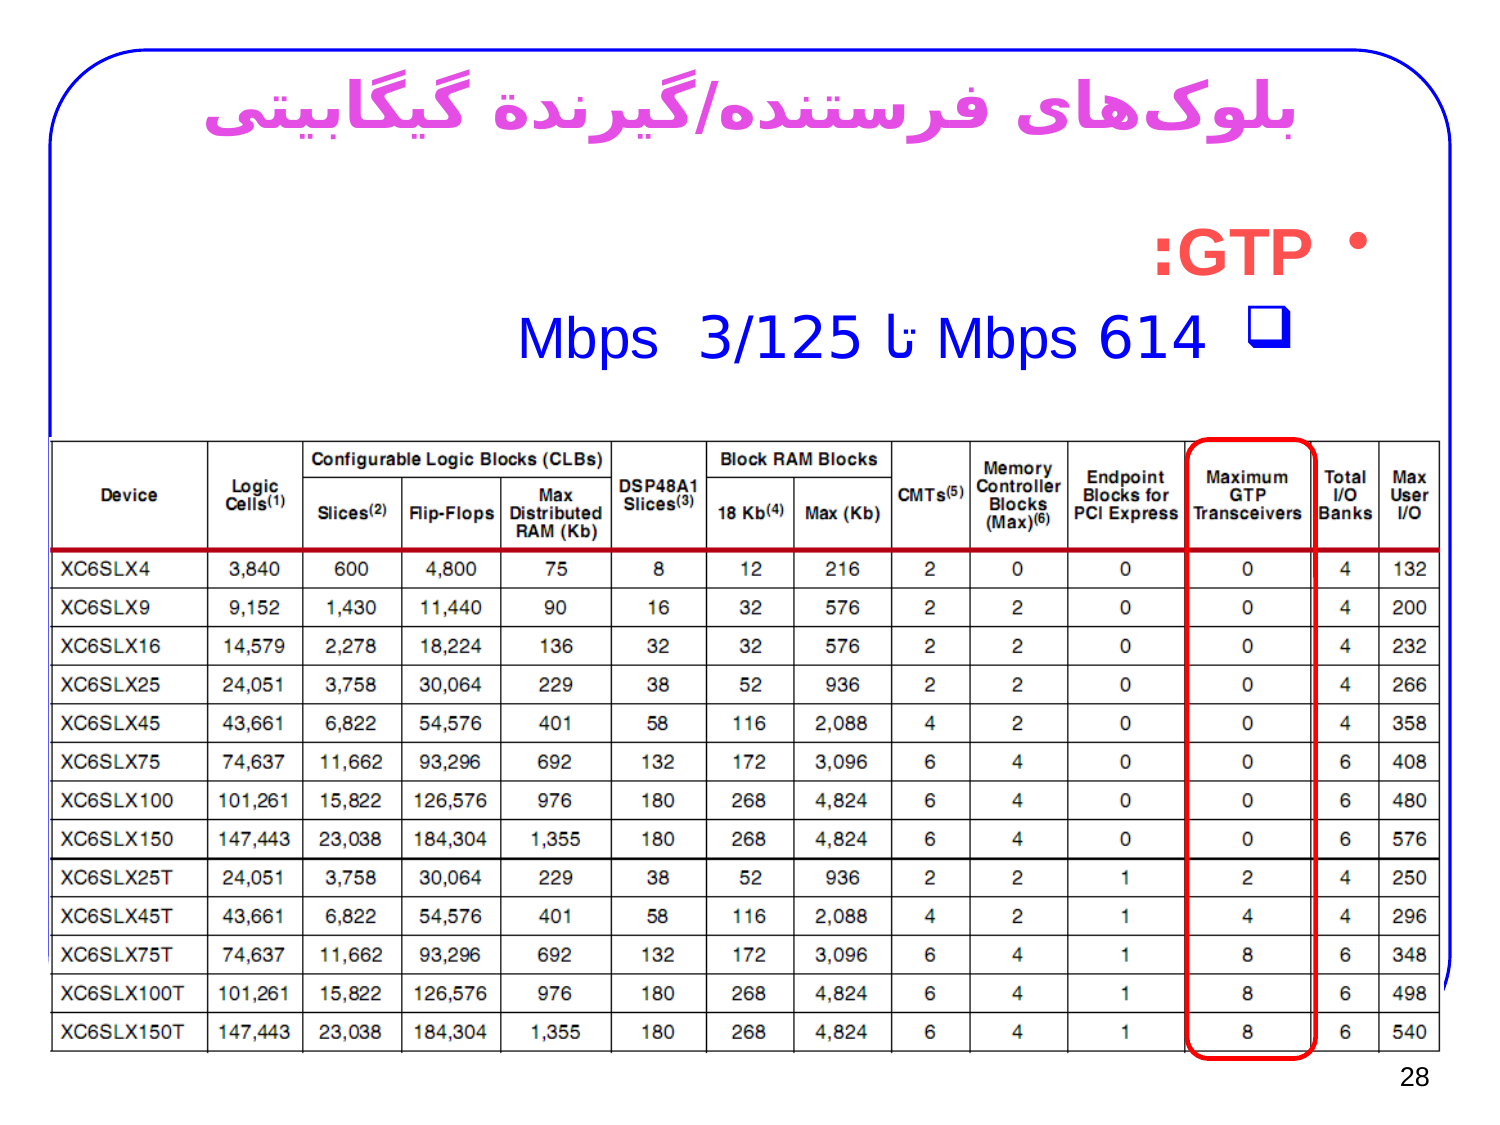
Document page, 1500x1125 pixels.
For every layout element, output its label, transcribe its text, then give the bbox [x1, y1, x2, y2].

picture [49, 437, 1444, 1058]
title بلوک‌های فرستنده/گیرندة گیگابیتی [113, 66, 1389, 140]
slide_number 28 [1351, 1064, 1444, 1104]
list GTP: 614 Mbps تا 3/125 Mbps [324, 200, 1388, 436]
